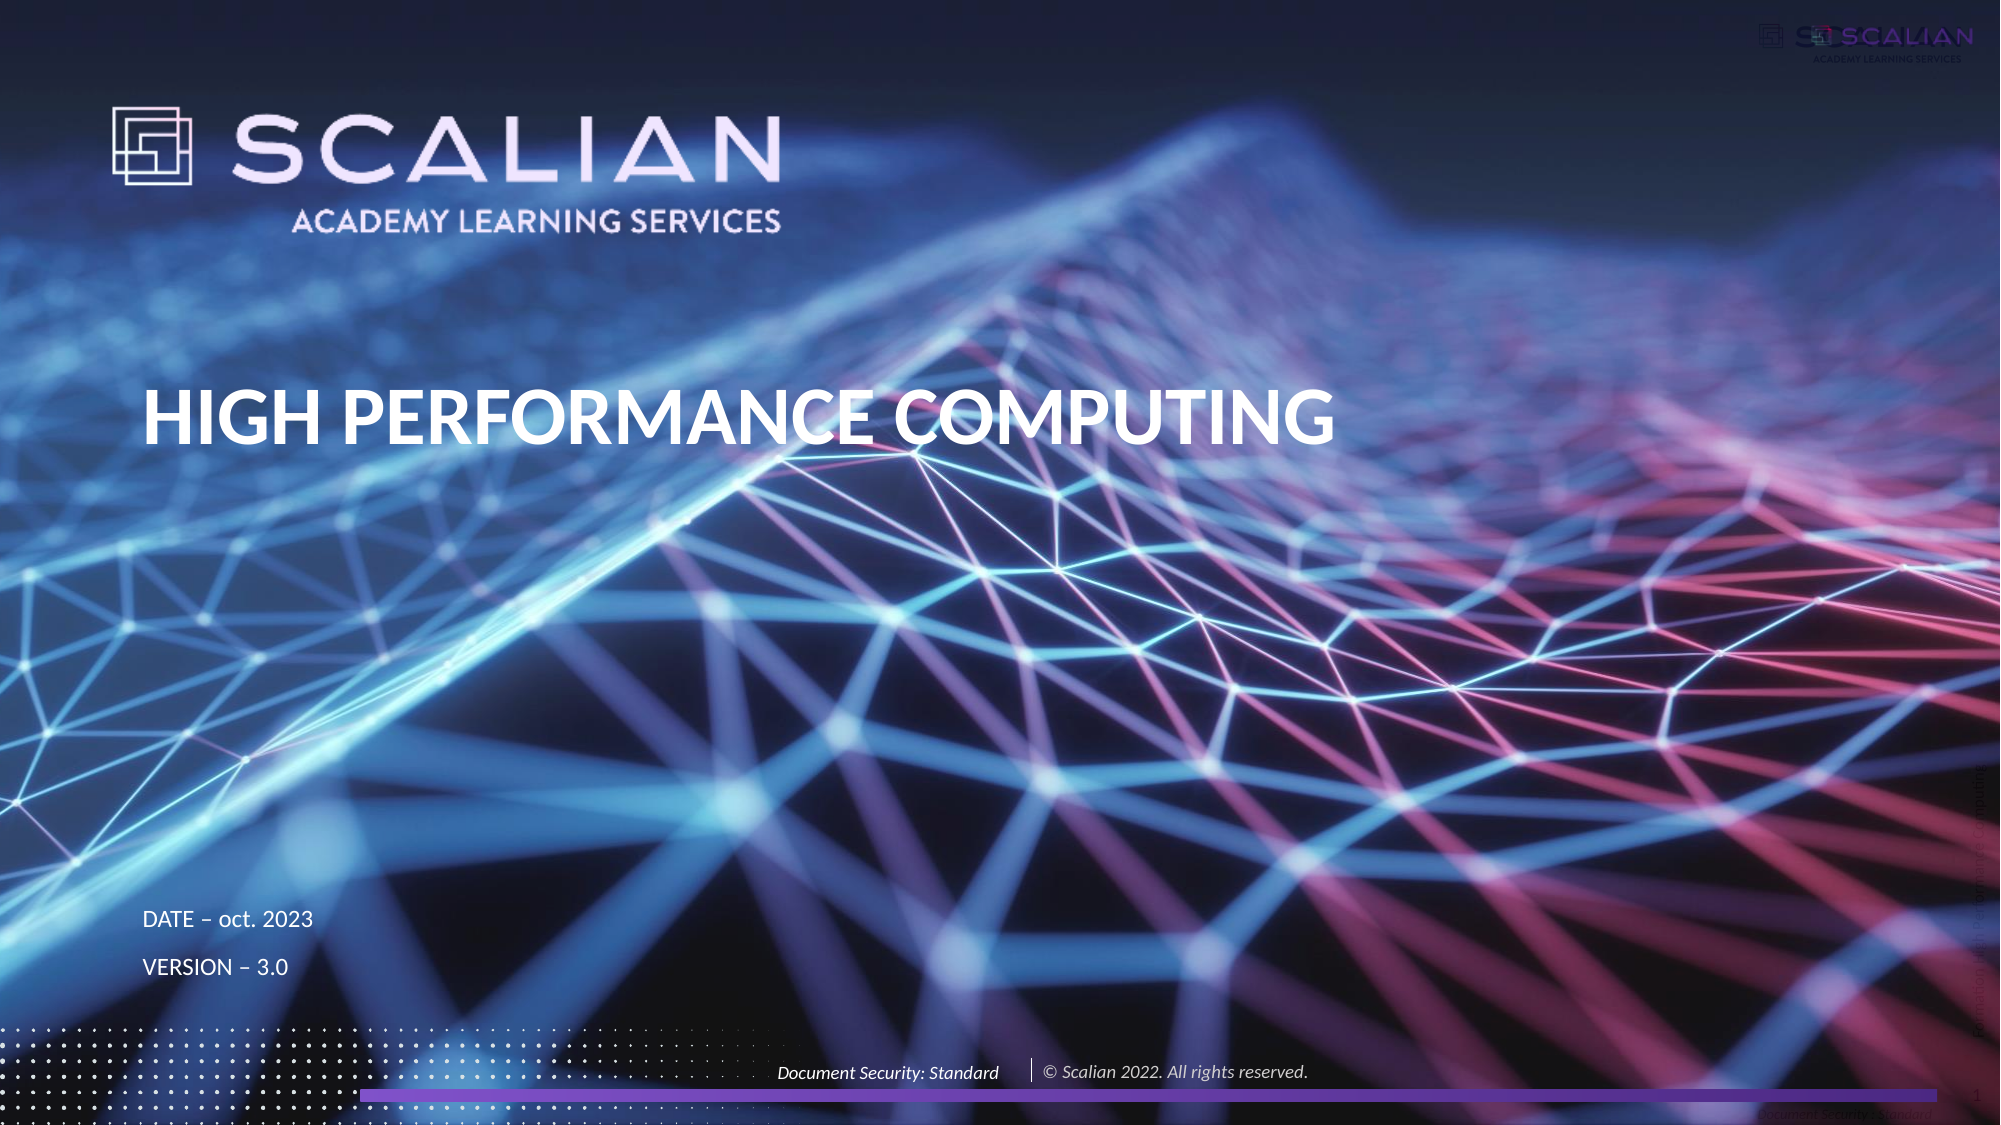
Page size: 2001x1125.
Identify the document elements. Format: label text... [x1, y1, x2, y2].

list DATE – oct. 2023 VERSION – 3.0 [127, 898, 927, 992]
title HIGH PERFORMANCE COMPUTING [127, 365, 1380, 525]
picture [0, 0, 2000, 1125]
